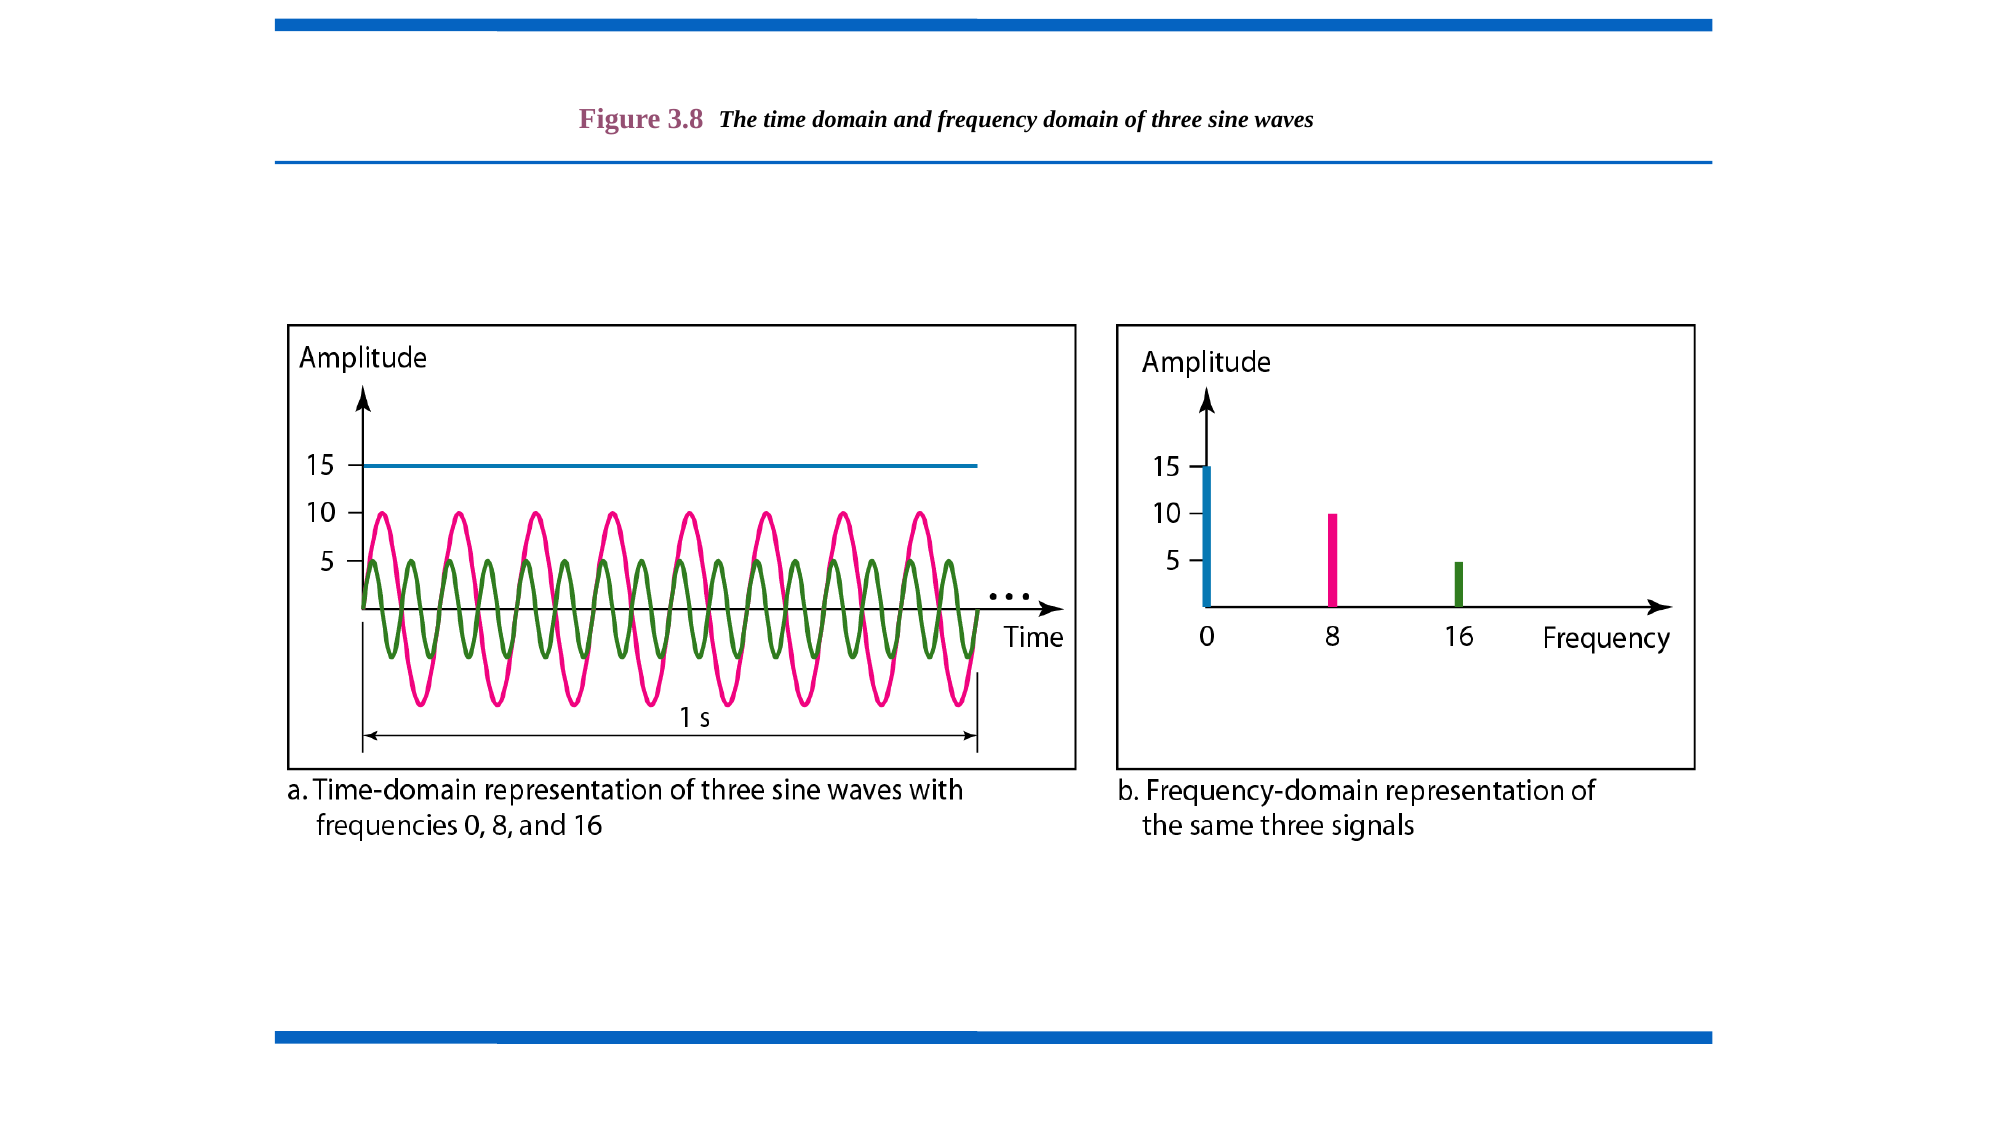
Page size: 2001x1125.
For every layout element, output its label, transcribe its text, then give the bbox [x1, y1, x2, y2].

picture [287, 324, 1696, 843]
text_box Figure 3.8 The time domain and frequency domain of three sine waves [564, 62, 1331, 142]
